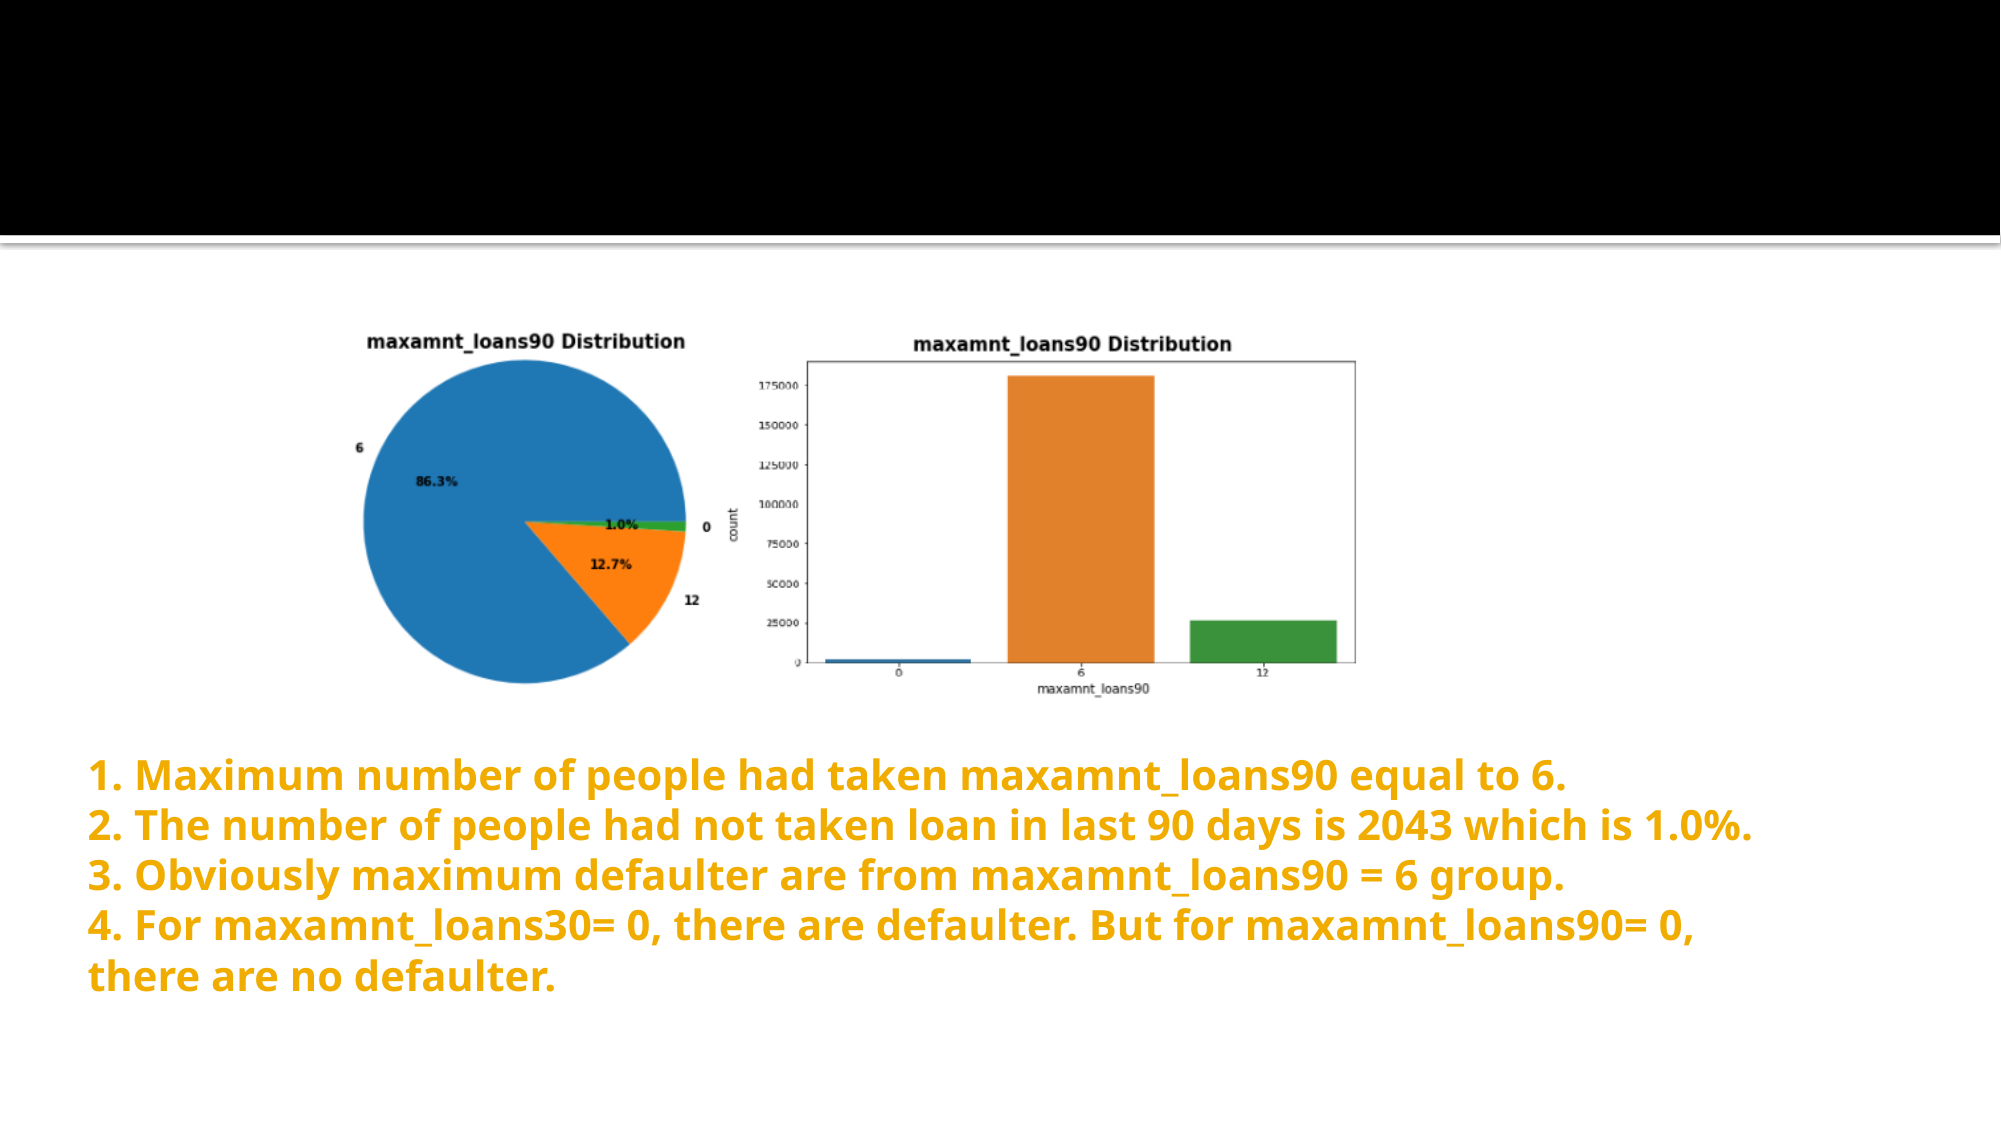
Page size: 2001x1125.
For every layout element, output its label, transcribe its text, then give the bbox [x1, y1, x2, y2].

title 1. Maximum number of people had taken maxamnt_loans90 equal to 6. 2. The number of people had not taken loan in last 90 days is 2043 which is 1.0%. 3. Obviously maximum defaulter are from maxamnt_loans90 = 6 group. 4. For maxamnt_loans30= 0, there are defaulter. But for maxamnt_loans90= 0, there are no defaulter. [72, 741, 1813, 1019]
picture [353, 329, 1368, 702]
